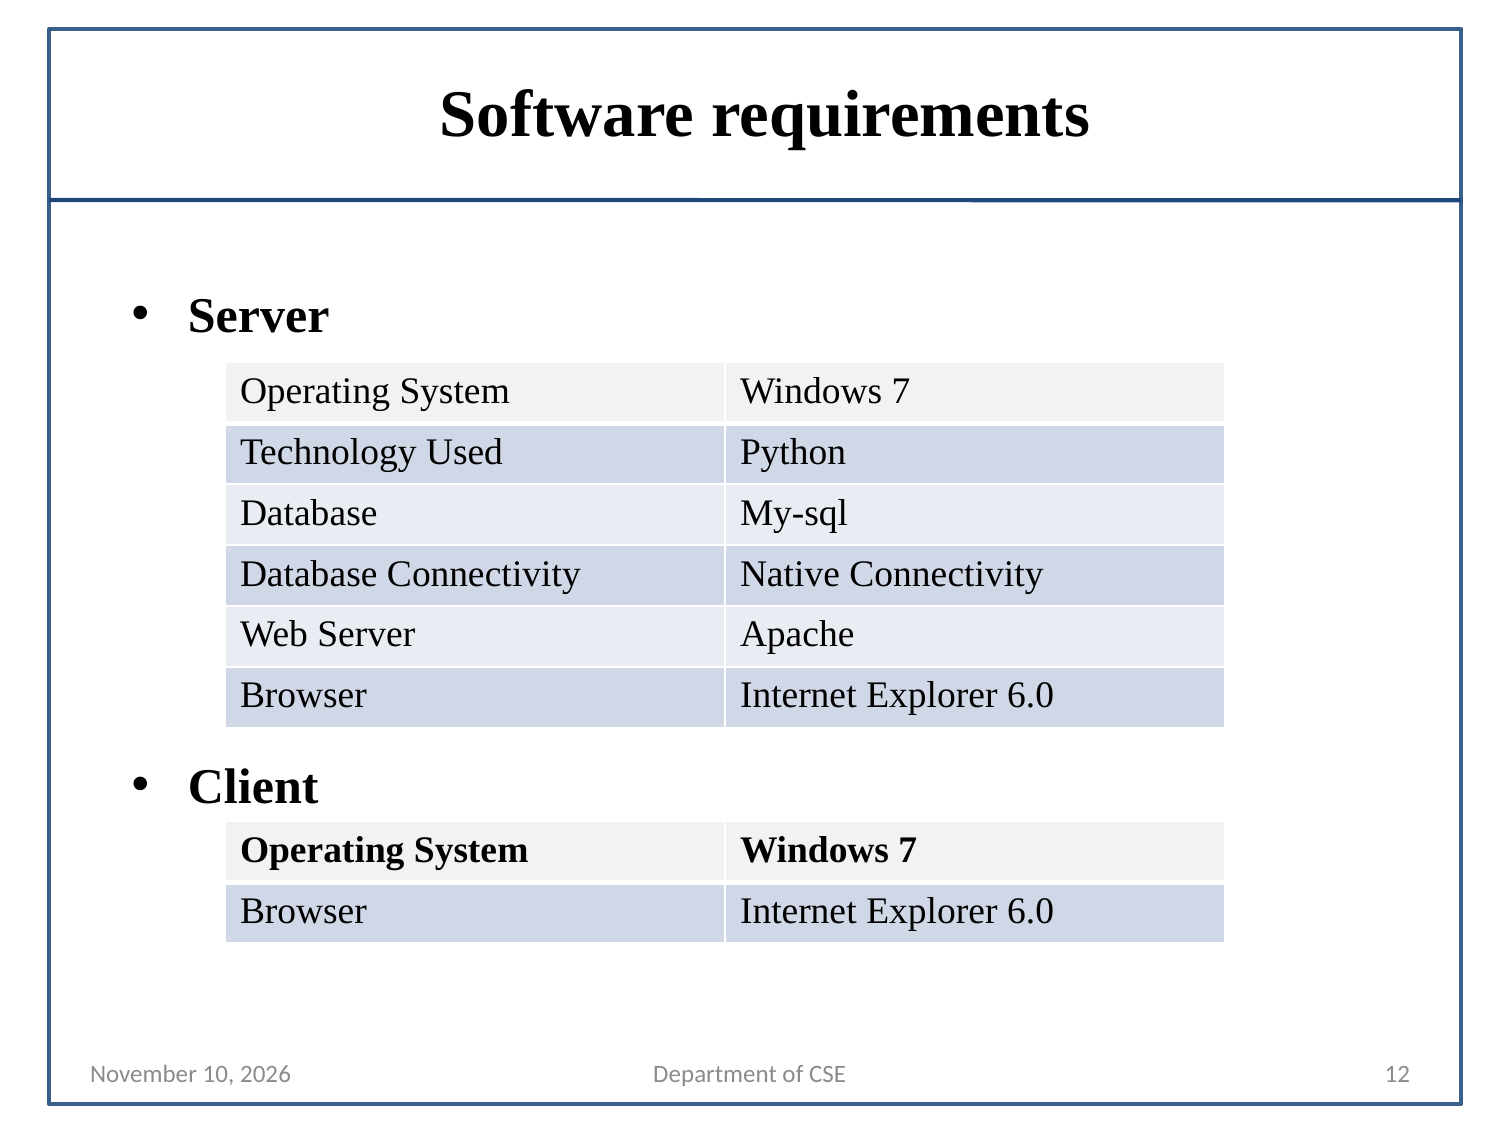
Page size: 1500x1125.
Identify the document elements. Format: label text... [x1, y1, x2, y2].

table_cell Technology Used [226, 426, 724, 483]
table_cell Internet Explorer 6.0 [726, 885, 1224, 942]
table_cell Python [726, 426, 1224, 483]
slide_number 12 [1074, 1042, 1425, 1103]
table_cell Internet Explorer 6.0 [726, 668, 1224, 727]
footer Department of CSE [512, 1042, 988, 1103]
table_header Operating System [226, 363, 724, 421]
text_box Software requirements [425, 62, 1138, 158]
text_box Server [116, 274, 1392, 350]
table_cell Database Connectivity [226, 546, 724, 605]
table_cell Web Server [226, 607, 724, 666]
table_cell Browser [226, 668, 724, 727]
table_header Windows 7 [726, 822, 1224, 880]
table_header Windows 7 [726, 363, 1224, 421]
table_cell My-sql [726, 485, 1224, 544]
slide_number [75, 1042, 425, 1103]
table_cell Database [226, 485, 724, 544]
table_cell Browser [226, 885, 724, 942]
table_cell Native Connectivity [726, 546, 1224, 605]
text_box Client [116, 745, 1392, 821]
table_cell Apache [726, 607, 1224, 666]
table_header Operating System [226, 822, 724, 880]
